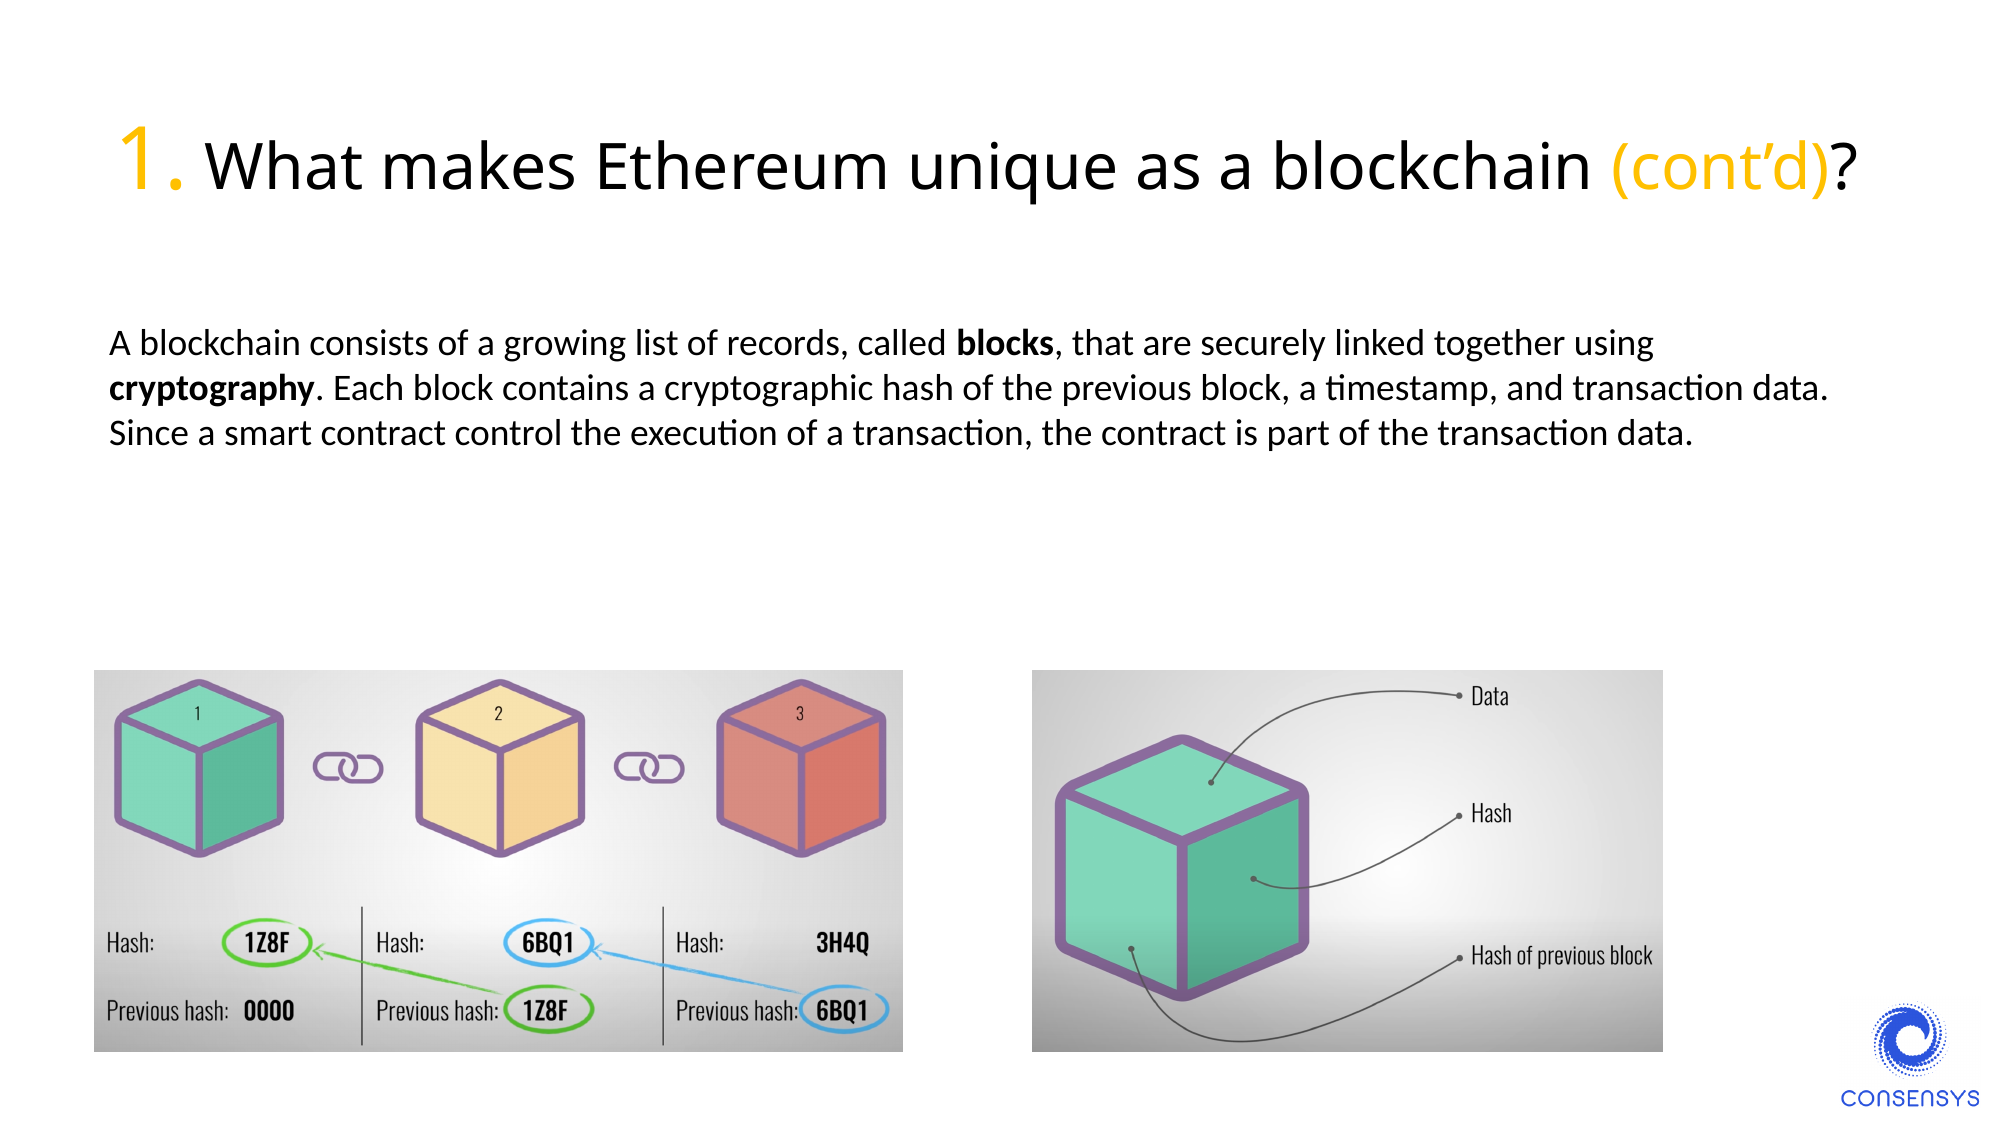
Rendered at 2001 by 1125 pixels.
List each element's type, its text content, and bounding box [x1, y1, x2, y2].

picture [1032, 670, 1663, 1052]
picture [1839, 996, 1981, 1108]
text_box A blockchain consists of a growing list of records, called blocks, that are securely linked together using cryptography. Each block contains a cryptographic hash of the previous block, a timestamp, and transaction data. Since a smart contract control the execution of a transaction, the contract is part of the transaction data. [94, 310, 1865, 523]
picture [94, 670, 903, 1052]
title 1. What makes Ethereum unique as a blockchain (cont’d)? [99, 59, 1900, 256]
